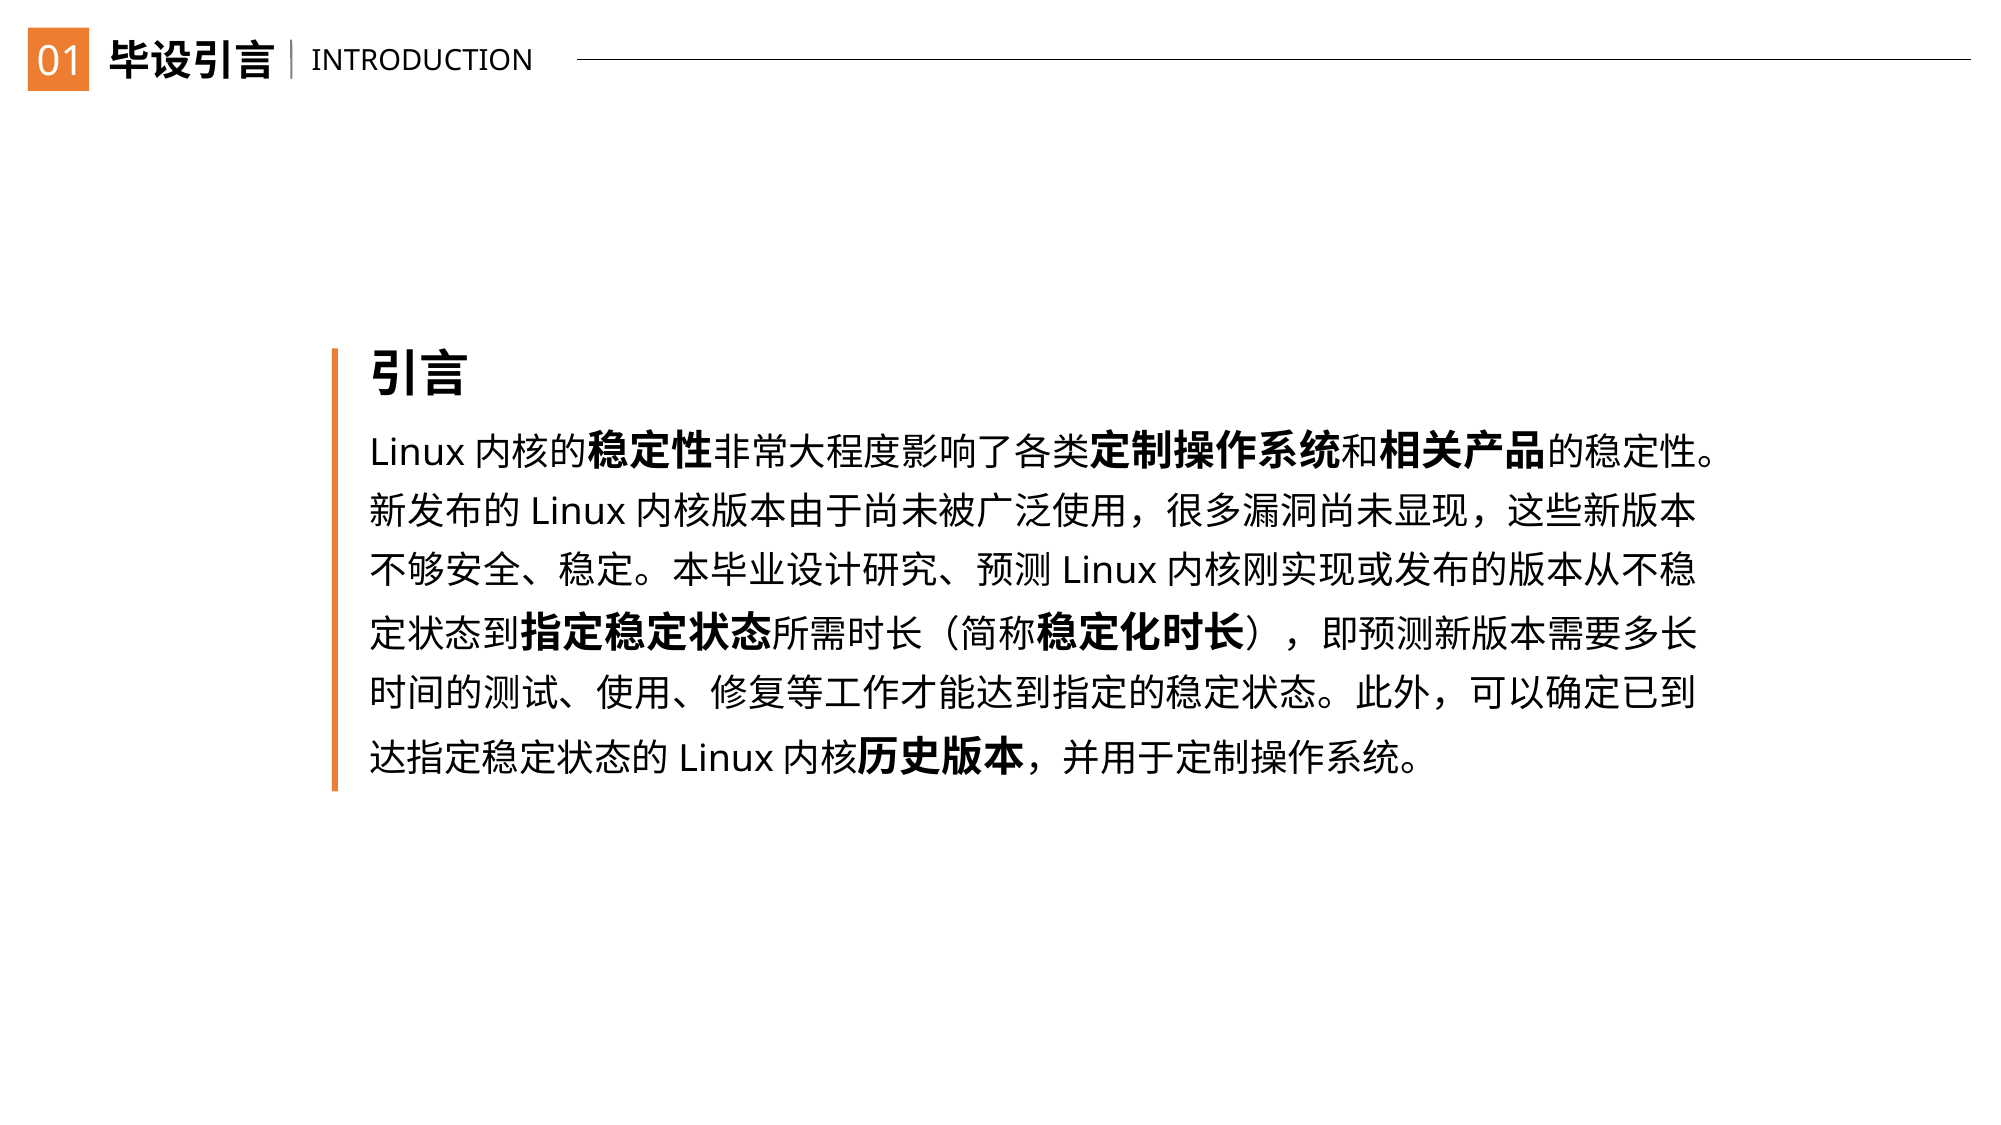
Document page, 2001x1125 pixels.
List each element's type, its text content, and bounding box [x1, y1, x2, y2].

text_box 毕设引言 [132, 26, 301, 92]
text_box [331, 333, 1713, 792]
text_box 01 [0, 26, 132, 92]
text_box INTRODUCTION [289, 33, 549, 84]
